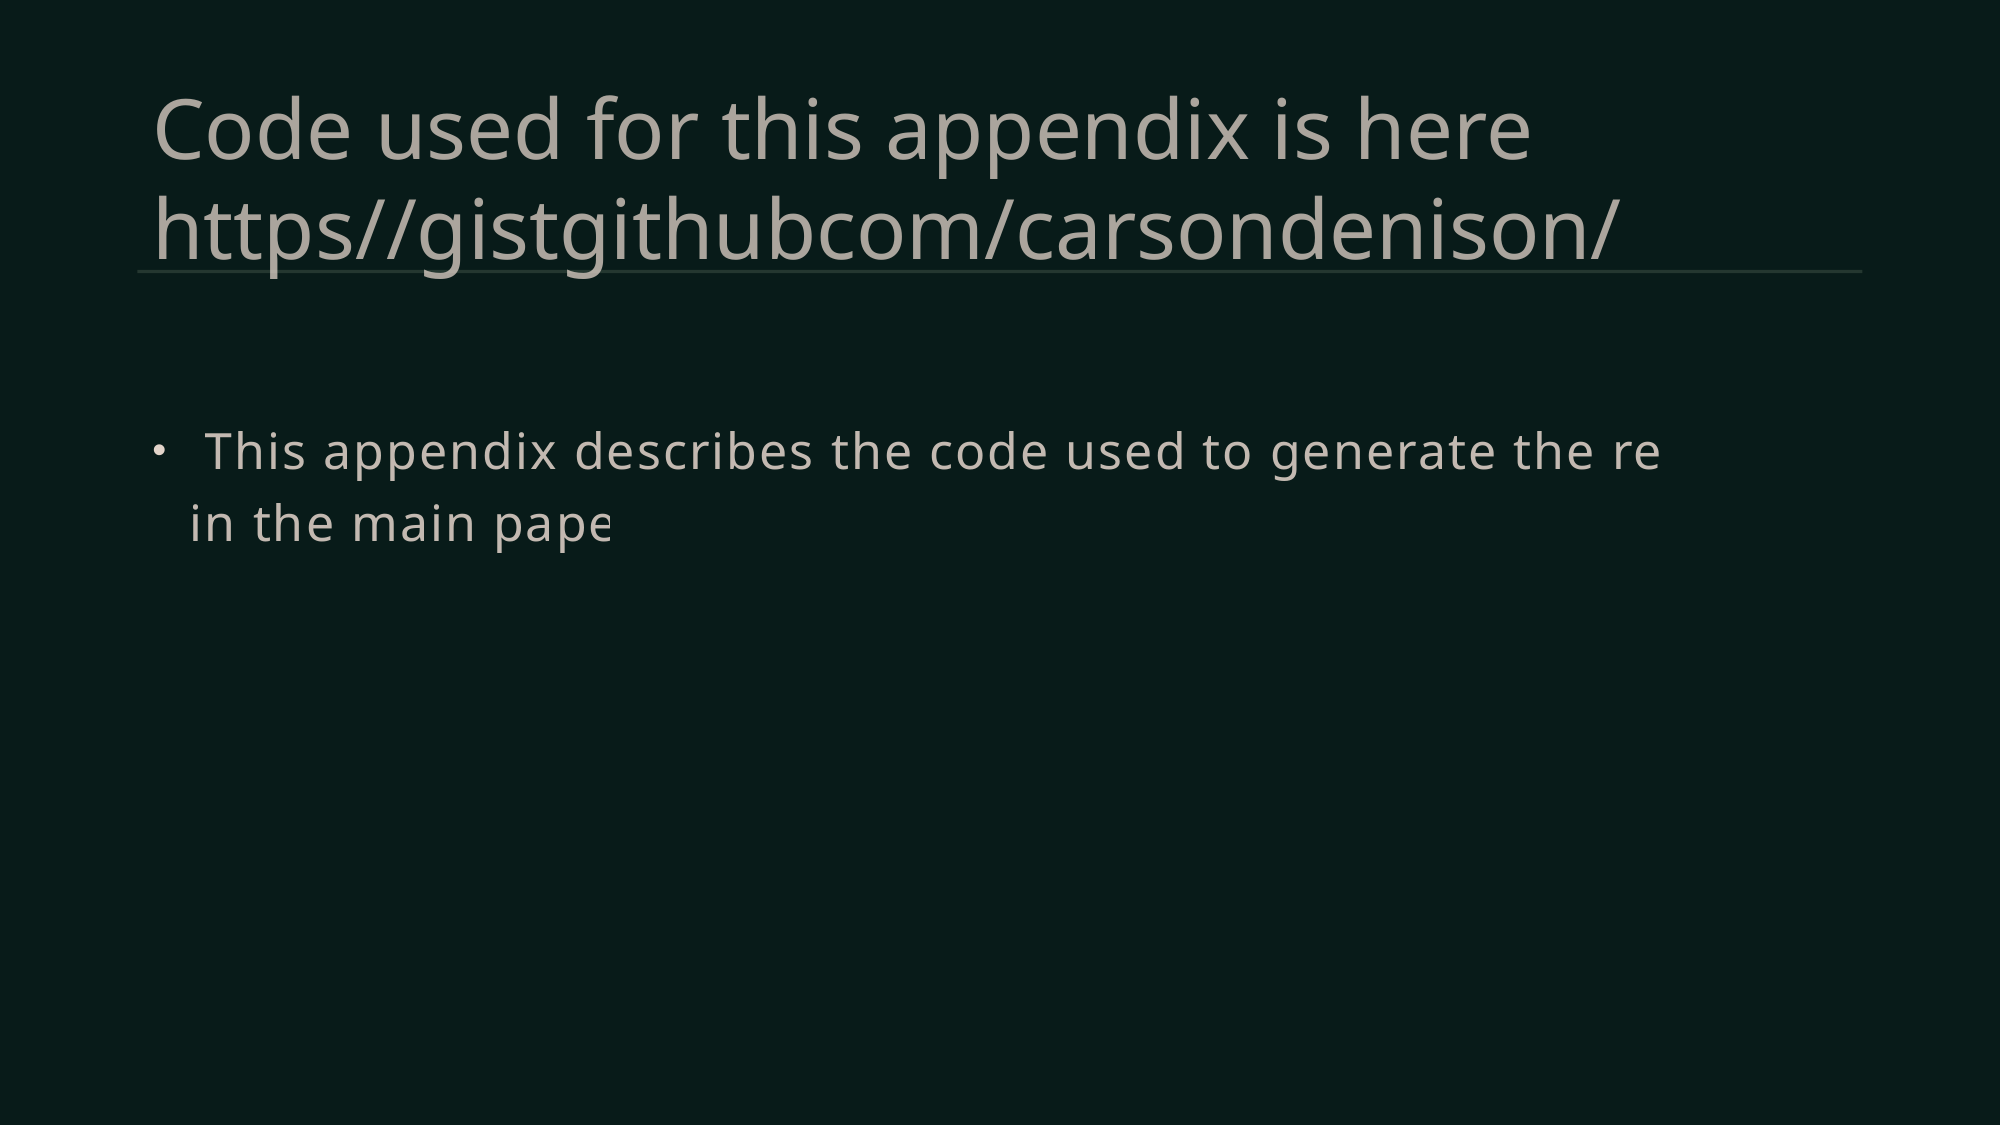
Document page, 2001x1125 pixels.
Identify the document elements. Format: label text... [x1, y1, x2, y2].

title Code used for this appendix is here https//gistgithubcom/carsondenison/ [137, 108, 1863, 244]
list This appendix describes the code used to generate the results in the main paper. [137, 399, 1863, 982]
